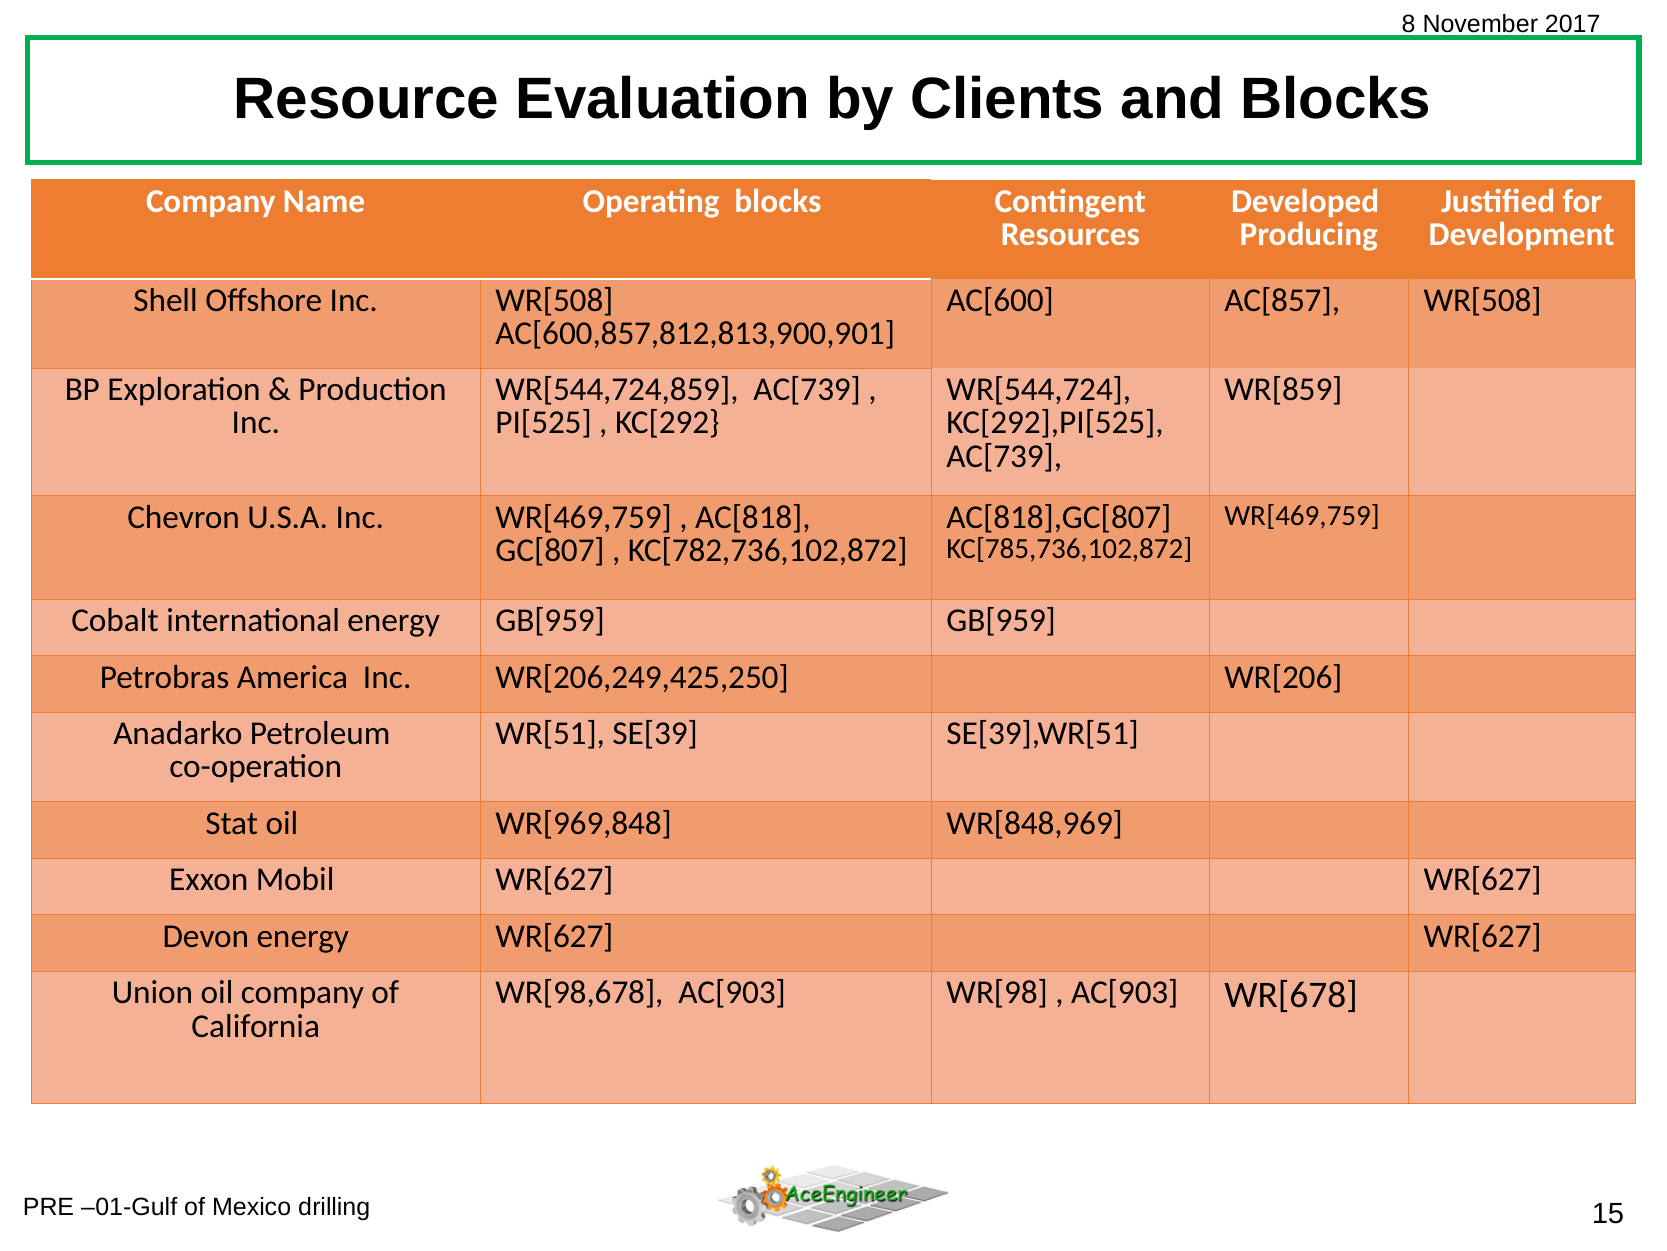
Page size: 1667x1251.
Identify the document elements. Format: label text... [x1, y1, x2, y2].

table_cell [1210, 802, 1408, 858]
table_cell WR[627] [481, 859, 931, 914]
table_cell Shell Offshore Inc. [32, 280, 480, 368]
table_cell AC[857], [1210, 279, 1408, 368]
table_cell [1210, 859, 1408, 914]
table_cell WR[469,759] [1210, 496, 1408, 599]
table_cell [1210, 915, 1408, 971]
list Resource Evaluation by Clients and Blocks [31, 37, 1636, 163]
table_cell [1210, 713, 1408, 801]
table_cell WR[544,724], KC[292],PI[525], AC[739], [932, 368, 1209, 495]
table_cell [932, 859, 1209, 914]
table_cell Cobalt international energy [32, 600, 480, 655]
table_cell [932, 656, 1209, 712]
table_cell WR[859] [1210, 368, 1408, 495]
table_cell GB[959] [481, 600, 931, 655]
table_cell Devon energy [32, 915, 480, 971]
table_cell WR[98] , AC[903] [932, 972, 1209, 1103]
table_cell WR[678] [1210, 972, 1408, 1103]
table_cell [1409, 496, 1635, 599]
table_cell Union oil company of California [32, 972, 480, 1103]
table_cell WR[51], SE[39] [481, 713, 931, 801]
table_cell BP Exploration & Production Inc. [32, 369, 480, 495]
table_cell [932, 915, 1209, 971]
table_cell [1409, 656, 1635, 712]
table_cell WR[969,848] [481, 802, 931, 858]
table_cell [1409, 368, 1635, 495]
table_cell [1409, 802, 1635, 858]
table_cell AC[818],GC[807] KC[785,736,102,872] [932, 496, 1209, 599]
table_header Company Name [32, 180, 480, 278]
table_cell Petrobras America Inc. [32, 656, 480, 712]
table_cell [1409, 600, 1635, 655]
table_cell WR[469,759] , AC[818], GC[807] , KC[782,736,102,872] [481, 496, 931, 599]
table_cell WR[508] [1409, 279, 1635, 368]
table_header Operating blocks [481, 180, 931, 278]
table_cell WR[206] [1210, 656, 1408, 712]
table_header Contingent Resources [931, 180, 1209, 279]
table_cell WR[848,969] [932, 802, 1209, 858]
table_cell Stat oil [32, 802, 480, 858]
table_cell WR[206,249,425,250] [481, 656, 931, 712]
table_cell WR[627] [1409, 915, 1635, 971]
table_cell [1409, 972, 1635, 1103]
table_cell SE[39],WR[51] [932, 713, 1209, 801]
table_cell Chevron U.S.A. Inc. [32, 496, 480, 599]
table_cell WR[627] [481, 915, 931, 971]
table_cell WR[98,678], AC[903] [481, 972, 931, 1103]
picture [0, 0, 1667, 1250]
table_cell WR[544,724,859], AC[739] , PI[525] , KC[292} [481, 369, 931, 495]
table_header Developed Producing [1209, 180, 1408, 279]
table_header Justified for Development [1408, 180, 1635, 279]
table_cell WR[627] [1409, 859, 1635, 914]
table_cell Exxon Mobil [32, 859, 480, 914]
table_cell [1409, 713, 1635, 801]
table_cell [1210, 600, 1408, 655]
table_cell WR[508] AC[600,857,812,813,900,901] [481, 280, 931, 368]
table_cell Anadarko Petroleum co-operation [32, 713, 480, 801]
table_cell GB[959] [932, 600, 1209, 655]
table_cell AC[600] [932, 279, 1209, 368]
